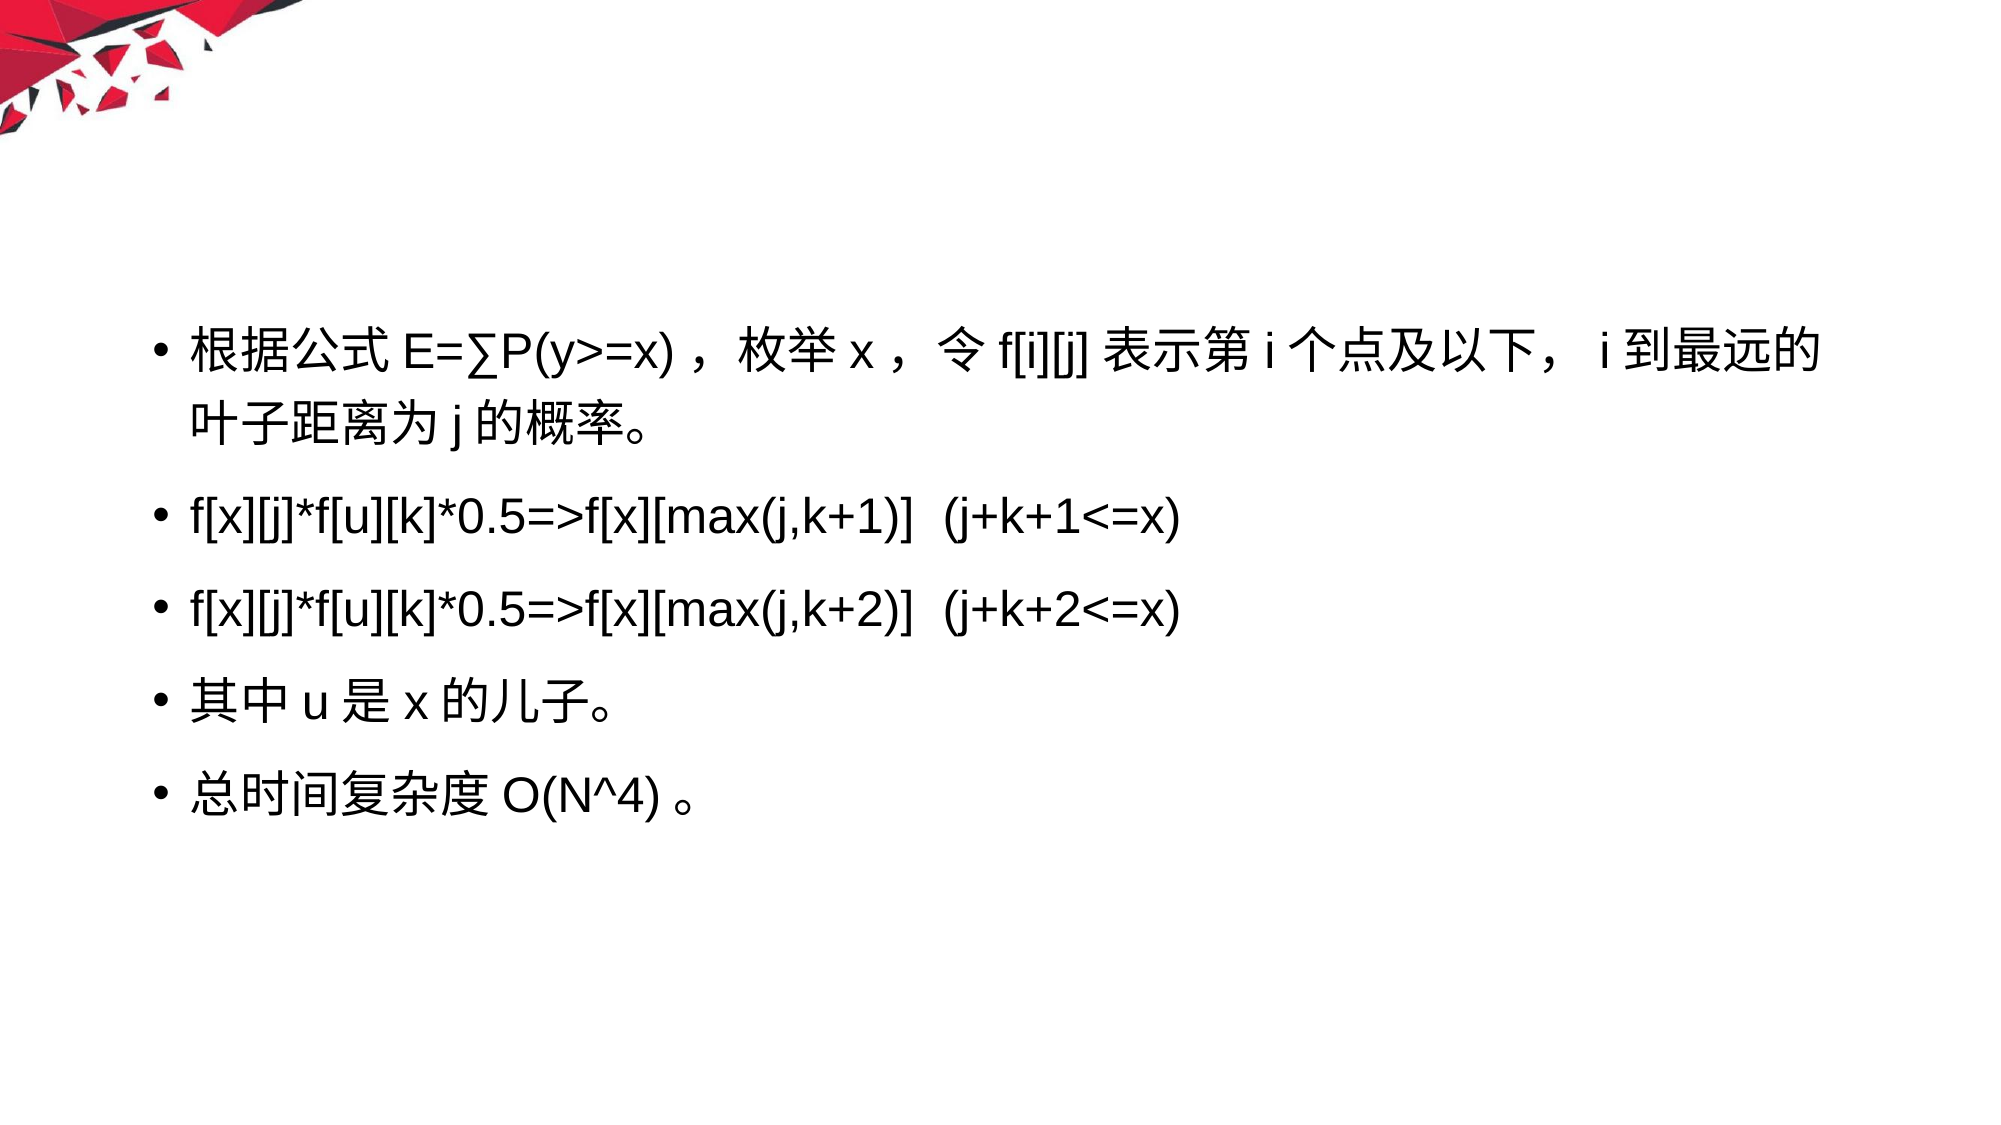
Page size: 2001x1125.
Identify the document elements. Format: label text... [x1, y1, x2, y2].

list 根据公式E=∑P(y>=x)，枚举x，令f[i][j]表示第i个点及以下，i到最远的叶子距离为j的概率。 f[x][j]*f[u][k]*0.5=>f[x][max(j,k+1)] (j+k+1<=x) f[x][j]*f[u][k]*0.5=>f[x][max(j,k+2)] (j+k+2<=x) 其中u是x的儿子。 总时间复杂度O(N^4)。 [137, 299, 1863, 1014]
picture [0, 0, 315, 161]
